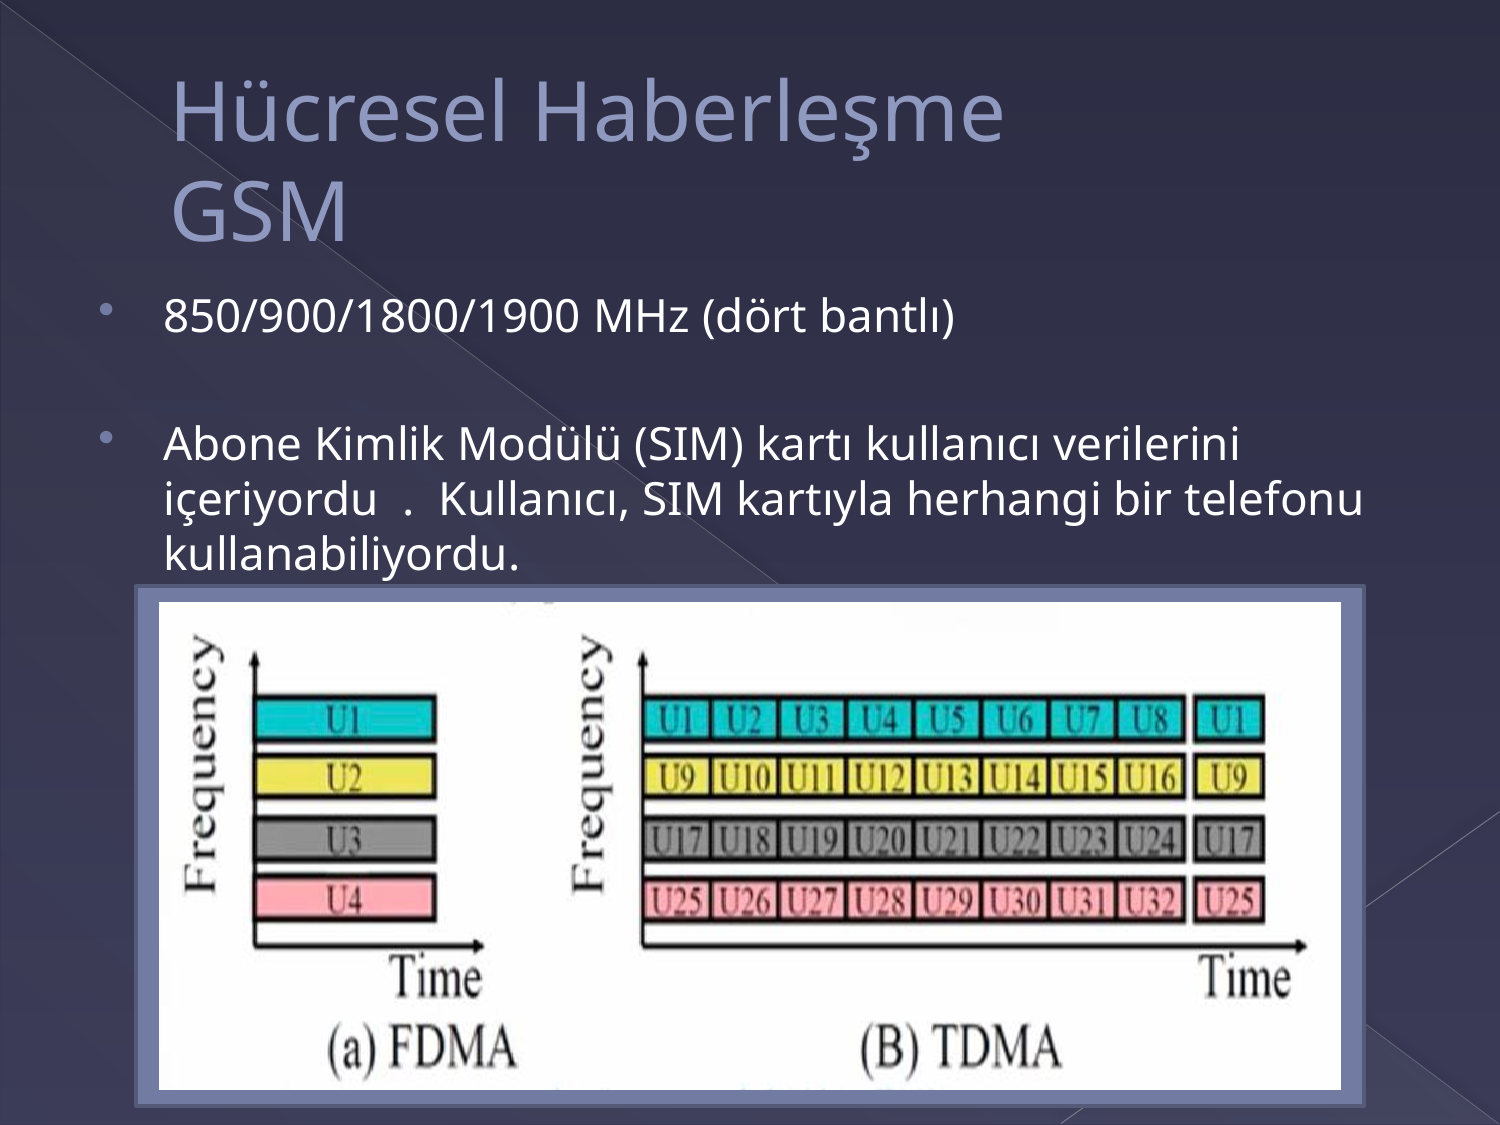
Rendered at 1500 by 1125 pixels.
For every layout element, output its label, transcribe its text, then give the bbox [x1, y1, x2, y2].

text_box [134, 584, 1366, 1108]
picture [159, 602, 1341, 1090]
title Hücresel Haberleşme GSM [75, 43, 1425, 274]
list 850/900/1800/1900 MHz (dört bantlı) Abone Kimlik Modülü (SIM) kartı kullanıcı verilerini içeriyordu . Kullanıcı, SIM kartıyla herhangi bir telefonu kullanabiliyordu. [75, 278, 1425, 1106]
